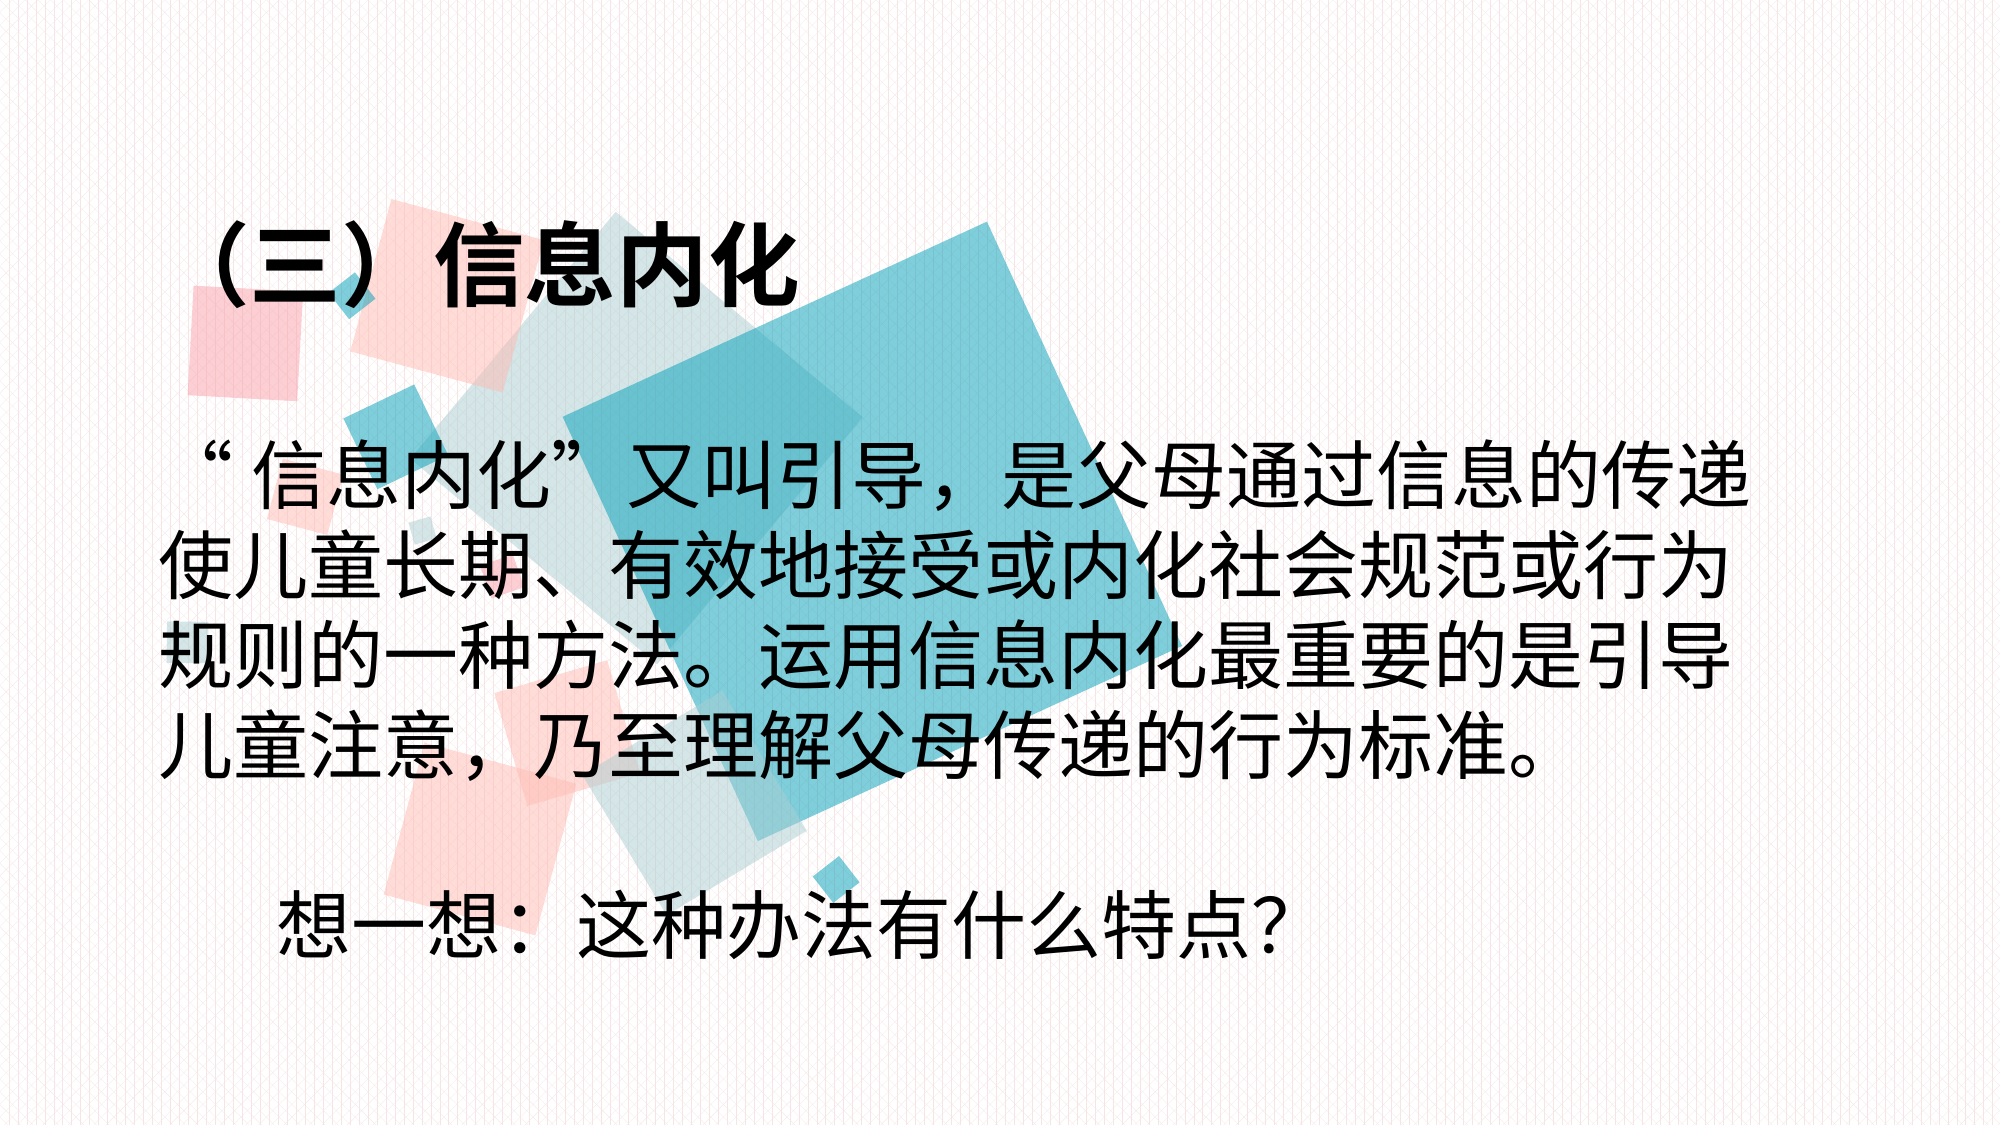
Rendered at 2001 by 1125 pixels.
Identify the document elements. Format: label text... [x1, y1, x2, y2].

text_box （三）信息内化 “信息内化”又叫引导，是父母通过信息的传递使儿童长期、有效地接受或内化社会规范或行为 规则的一种方法。运用信息内化最重要的是引导儿童注意，乃至理解父母传递的行为标准。 想一想：这种办法有什么特点？ [143, 201, 1776, 976]
